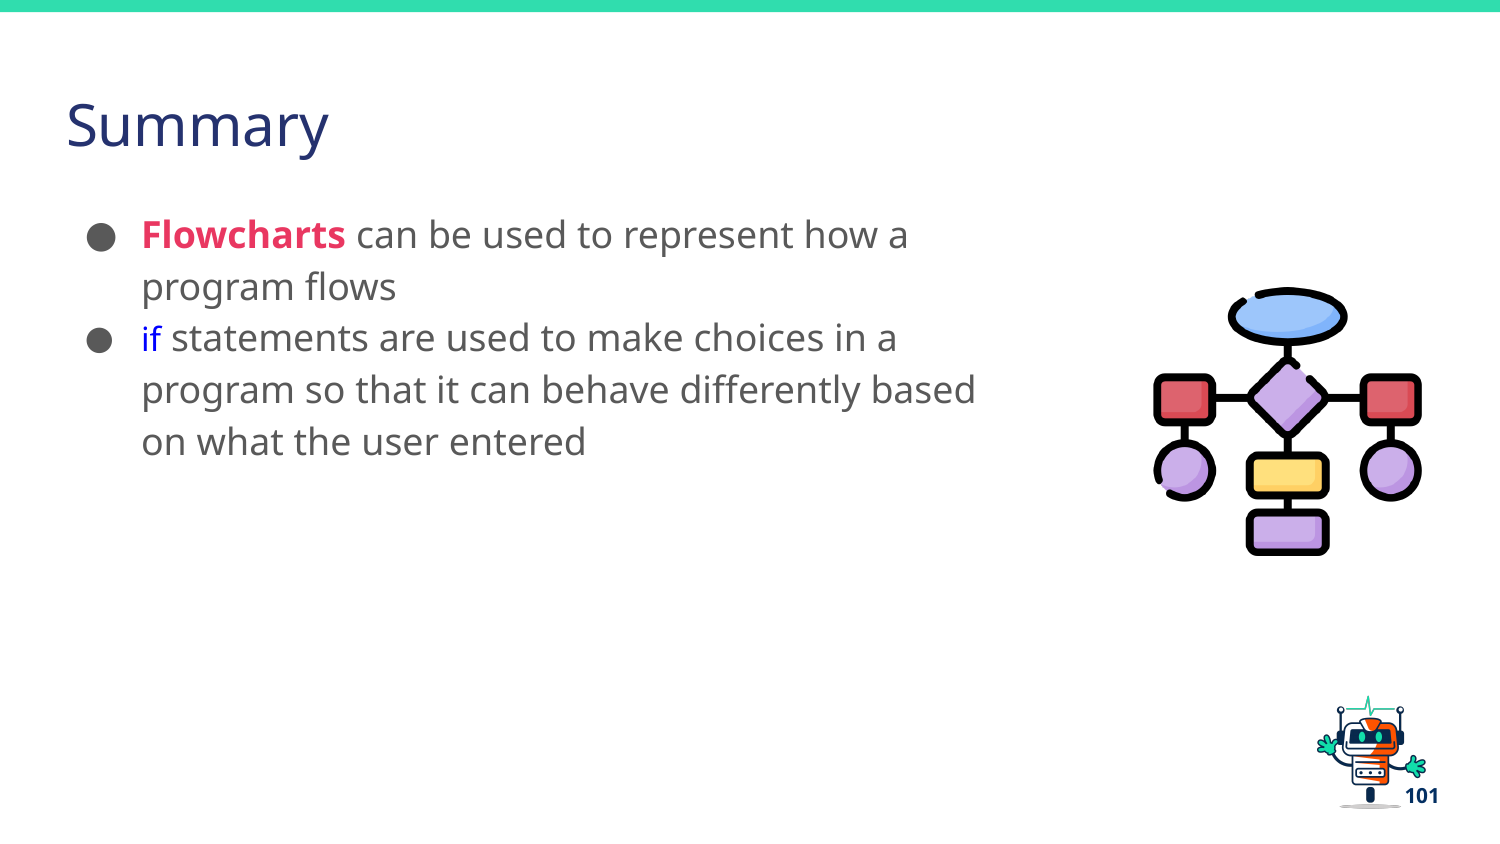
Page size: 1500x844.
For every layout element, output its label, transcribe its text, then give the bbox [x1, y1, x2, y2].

list Flowcharts can be used to represent how a program flows if statements are used to make choices in a program so that it can behave differently based on what the user entered [51, 189, 1019, 750]
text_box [1309, 687, 1456, 830]
picture [1153, 287, 1422, 557]
title Summary [51, 72, 1449, 167]
